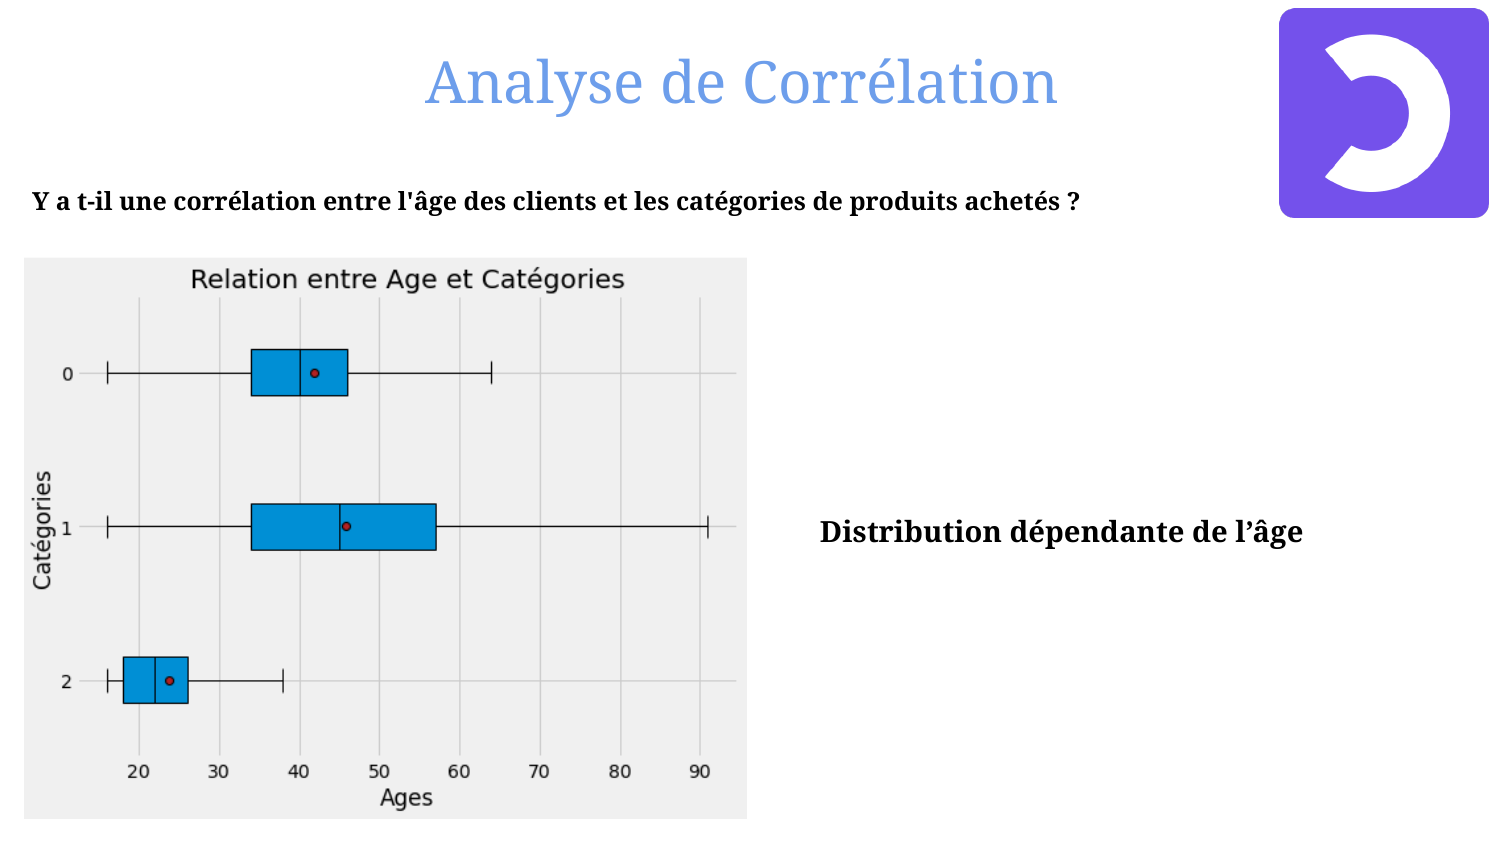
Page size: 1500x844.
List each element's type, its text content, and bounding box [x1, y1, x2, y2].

text_box Distribution dépendante de l’âge [805, 498, 1366, 575]
text_box Analyse de Corrélation [225, 30, 1274, 125]
text_box Y a t-il une corrélation entre l'âge des clients et les catégories de produits achetés ? [17, 170, 1175, 230]
picture [24, 254, 748, 819]
picture [1279, 8, 1489, 219]
